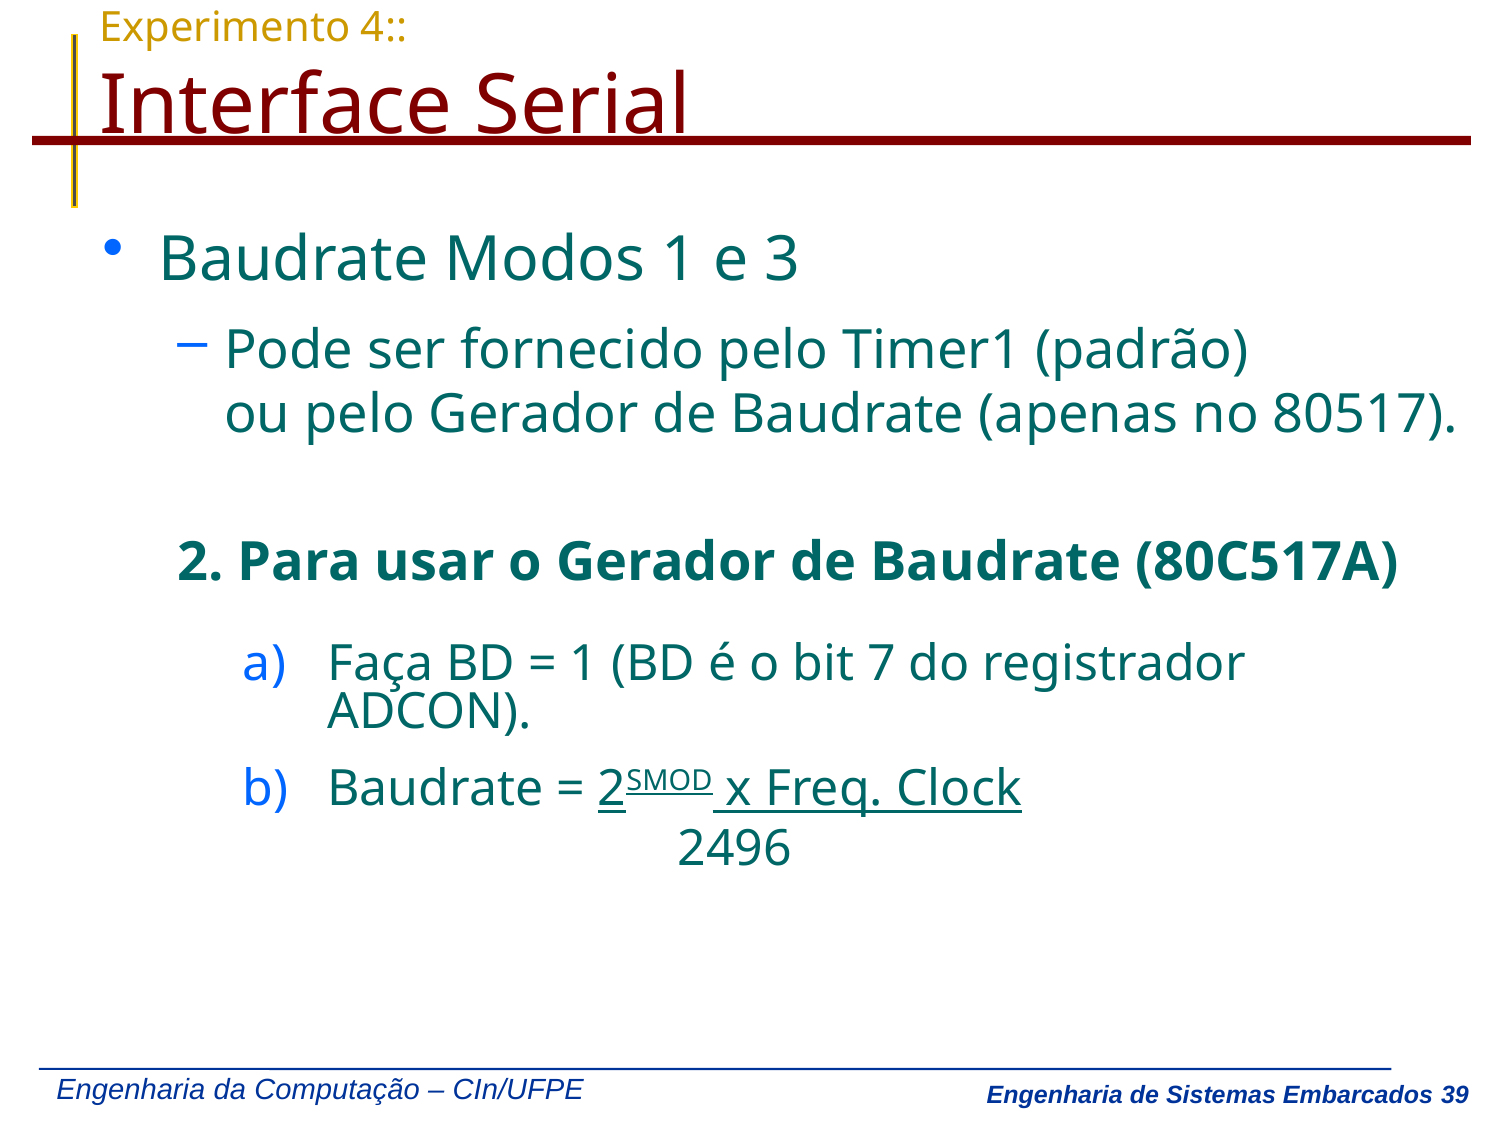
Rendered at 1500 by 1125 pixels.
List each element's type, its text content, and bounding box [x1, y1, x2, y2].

list Baudrate Modos 1 e 3 Pode ser fornecido pelo Timer1 (padrão) ou pelo Gerador de Baudrate (apenas no 80517). 2. Para usar o Gerador de Baudrate (80C517A) Faça BD = 1 (BD é o bit 7 do registrador ADCON). Baudrate = 2SMOD x Freq. Clock 2496 [87, 224, 1478, 1060]
title Experimento 4:: Interface Serial [84, 0, 1500, 169]
